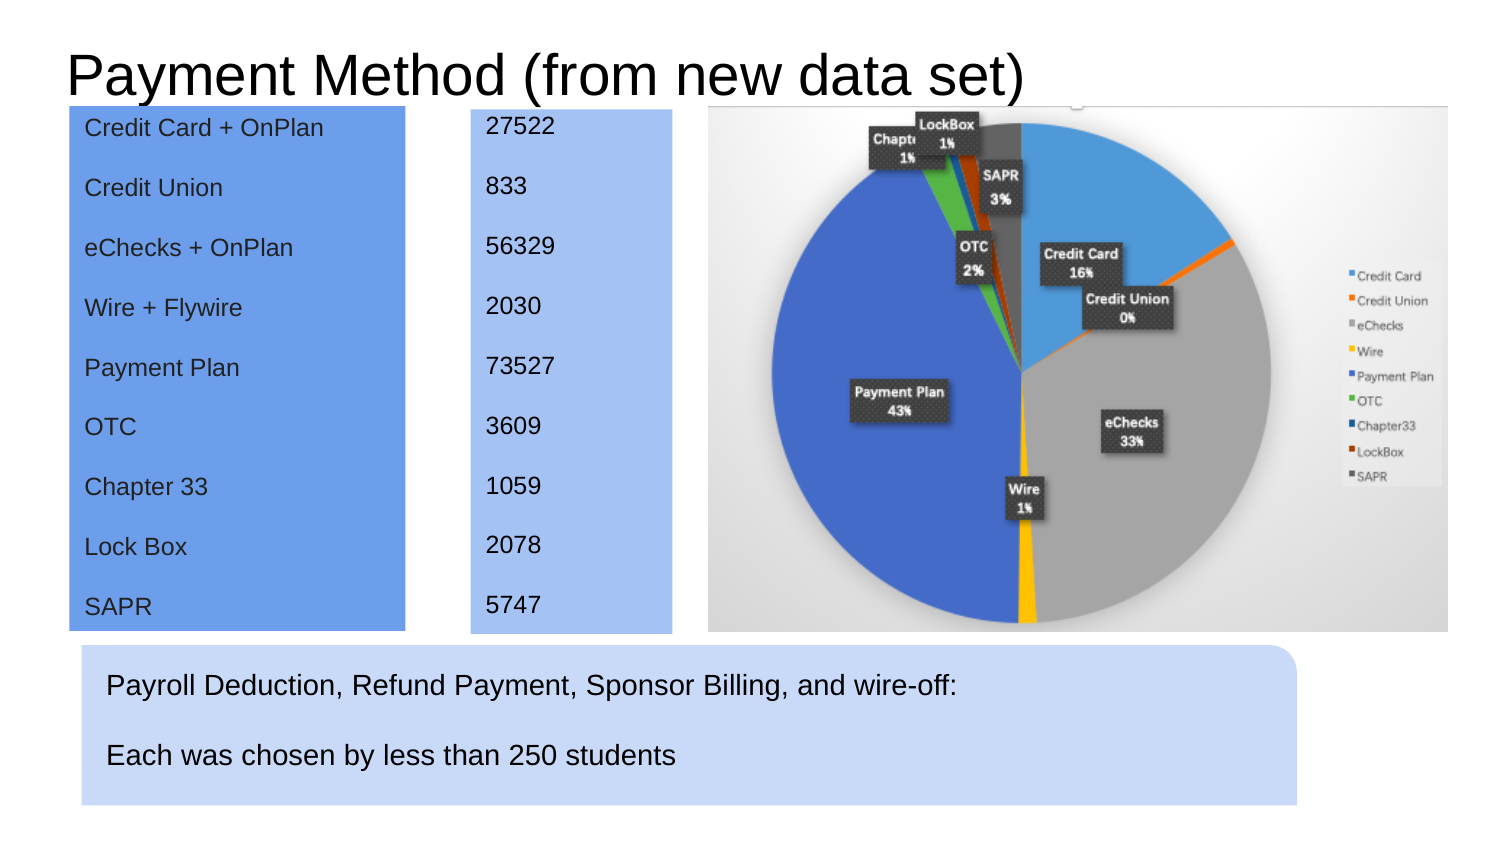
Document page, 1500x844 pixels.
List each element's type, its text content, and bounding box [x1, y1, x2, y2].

text_box [69, 622, 406, 631]
text_box Credit Card + OnPlan Credit Union eChecks + OnPlan Wire + Flywire Payment Plan OTC Chapter 33 Lock Box SAPR [69, 96, 406, 622]
text_box [81, 645, 1297, 806]
text_box [470, 109, 673, 634]
text_box Payroll Deduction, Refund Payment, Sponsor Billing, and wire-off: Each was chosen by less than 250 students [91, 651, 1246, 806]
title Payment Method (from new data set) [51, 21, 1449, 116]
picture [708, 106, 1449, 632]
text_box 27522 833 56329 2030 73527 3609 1059 2078 5747 [470, 94, 622, 620]
